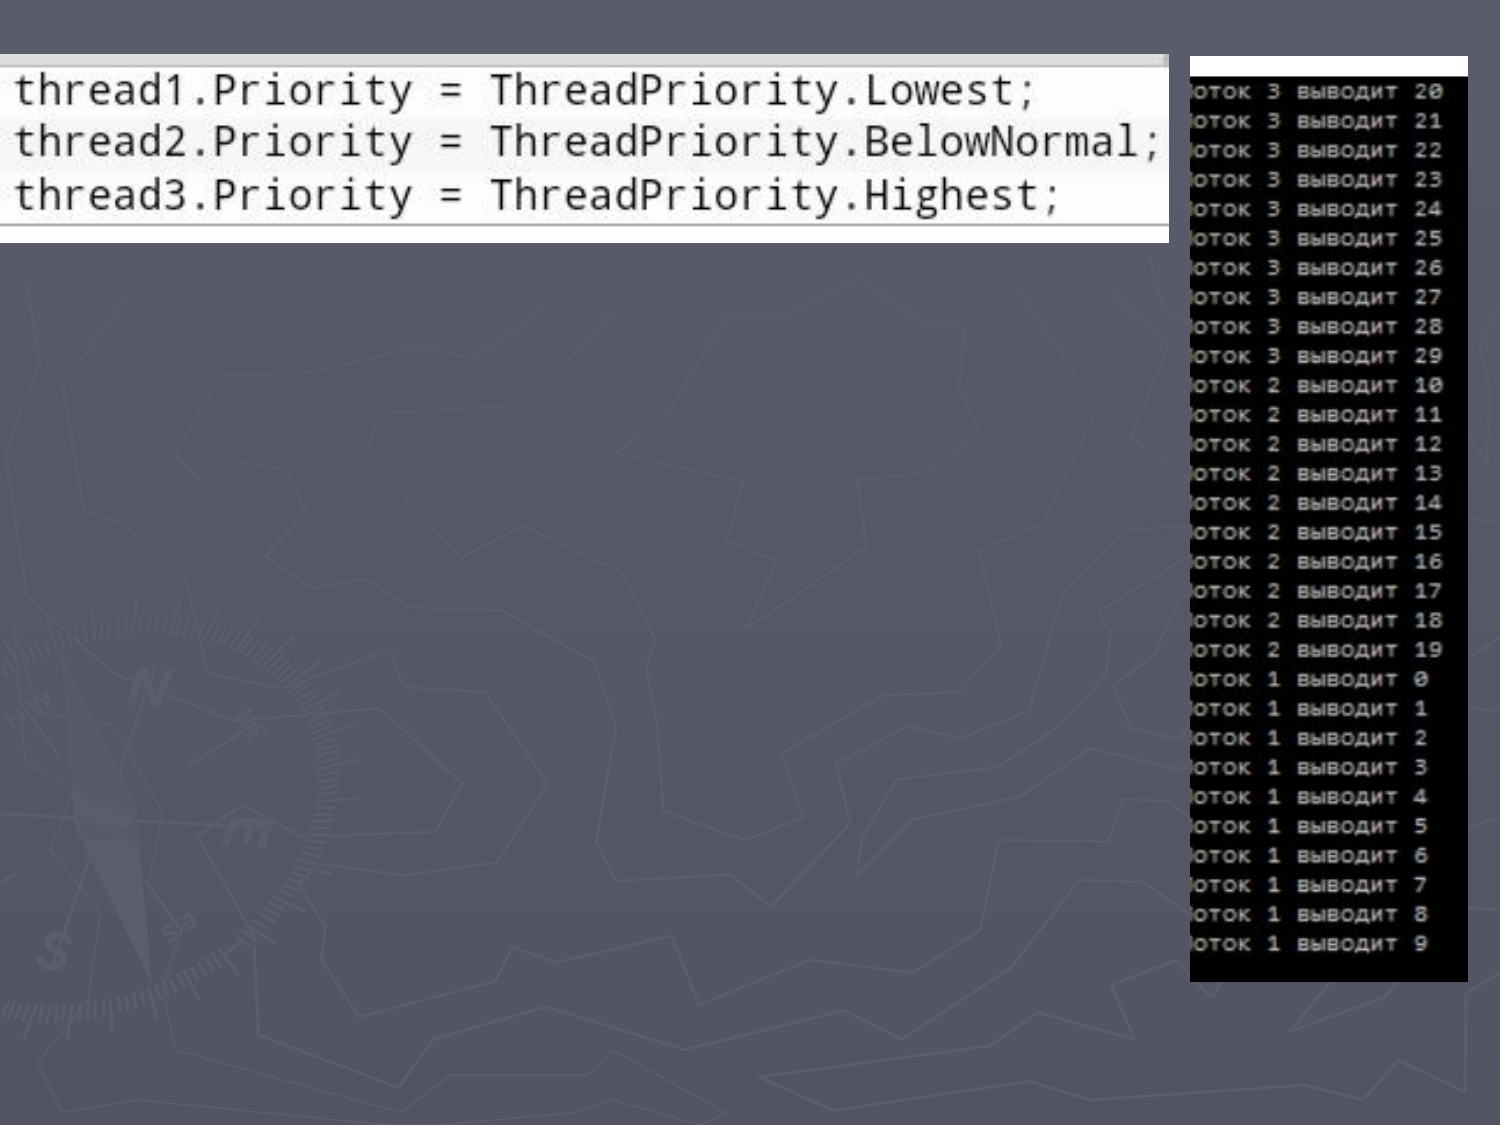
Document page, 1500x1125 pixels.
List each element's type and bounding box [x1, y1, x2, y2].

picture [0, 54, 1169, 243]
picture [1190, 56, 1468, 982]
